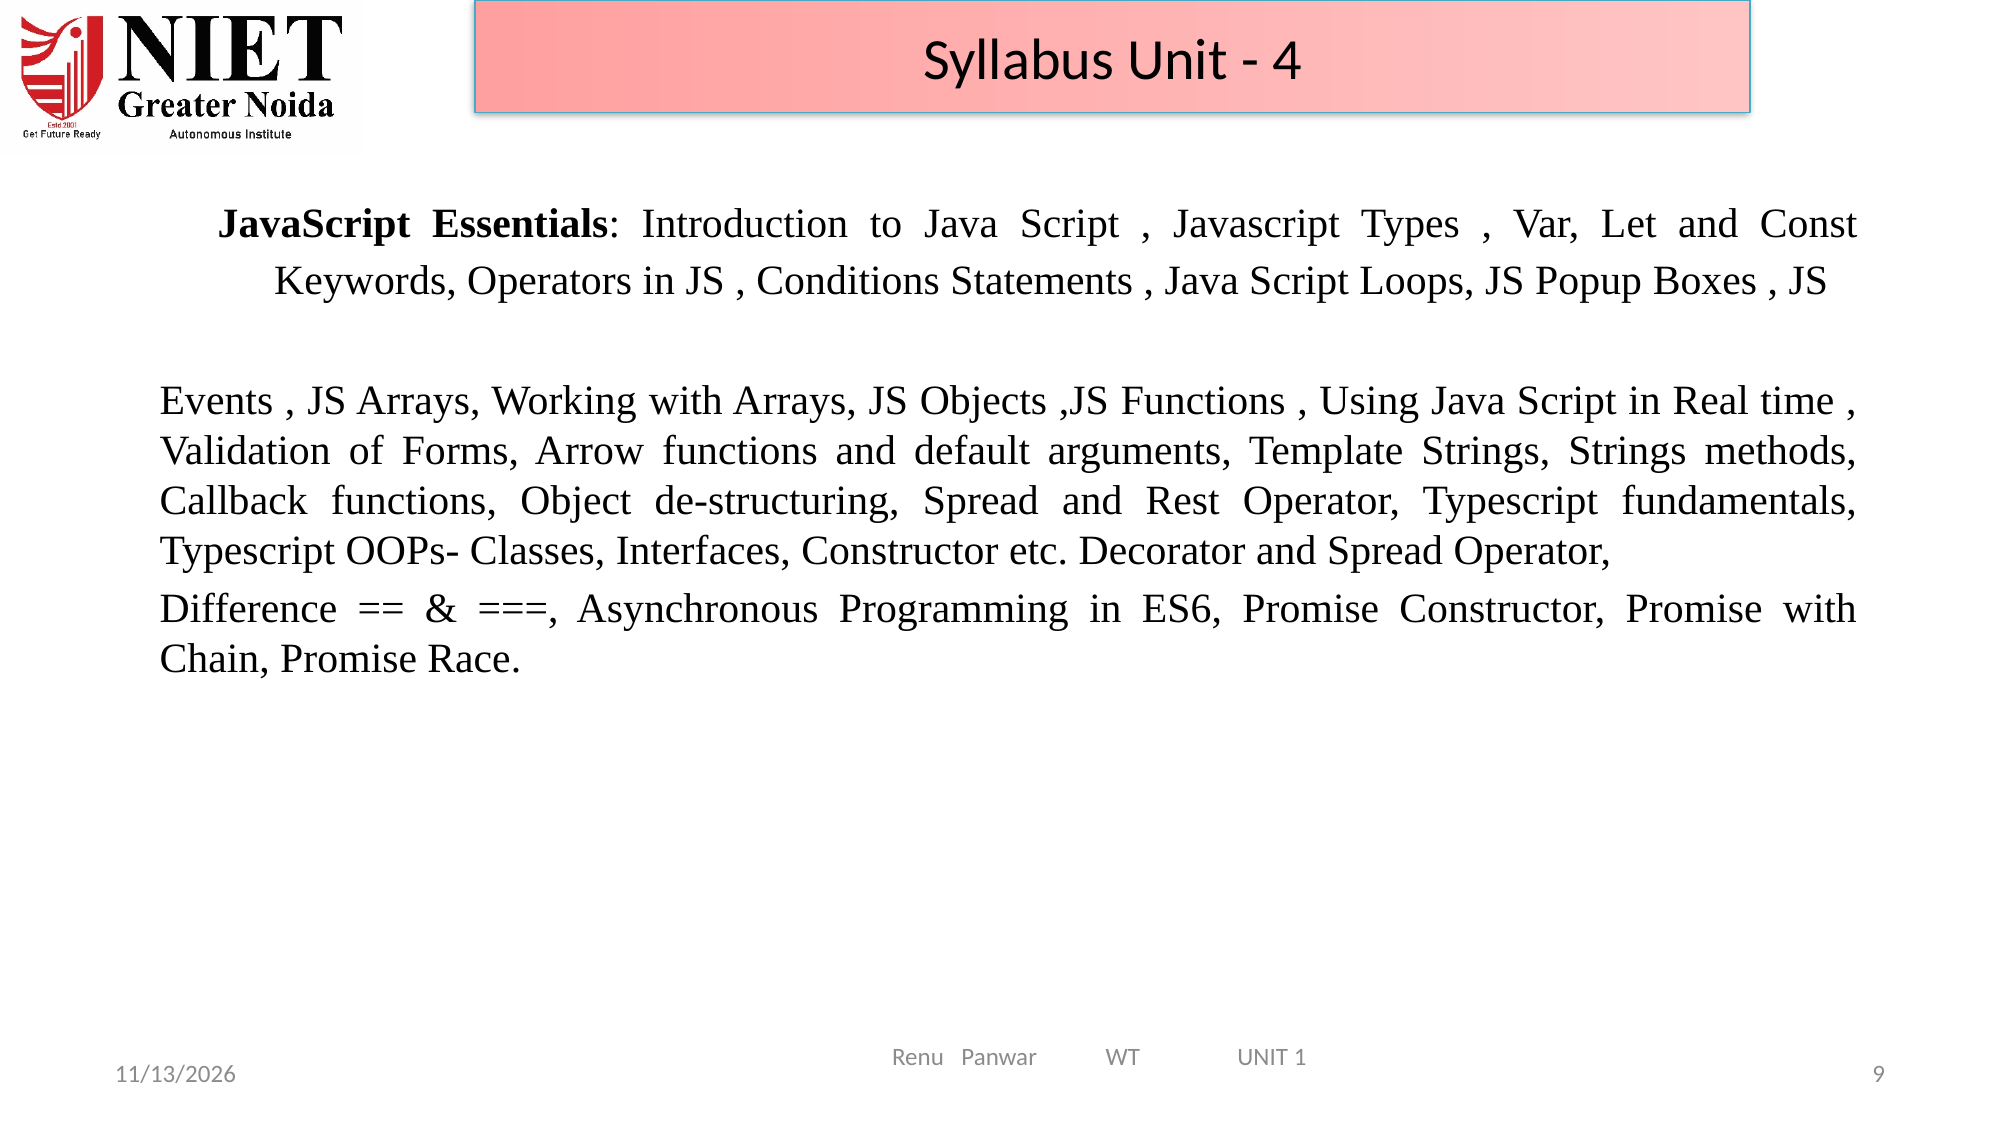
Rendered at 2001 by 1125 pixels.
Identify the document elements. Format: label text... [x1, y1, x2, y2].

text_box JavaScript Essentials: Introduction to Java Script , Javascript Types , Var, Let and Const Keywords, Operators in JS , Conditions Statements , Java Script Loops, JS Popup Boxes , JS Events , JS Arrays, Working with Arrays, JS Objects ,JS Functions , Using Java Script in Real time , Validation of Forms, Arrow functions and default arguments, Template Strings, Strings methods, Callback functions, Object de-structuring, Spread and Rest Operator, Typescript fundamentals, Typescript OOPs- Classes, Interfaces, Constructor etc. Decorator and Spread Operator, Difference == & ===, Asynchronous Programming in ES6, Promise Constructor, Promise with Chain, Promise Race. [126, 181, 1874, 876]
picture [0, 0, 363, 156]
text_box Syllabus Unit - 4 [474, 0, 1751, 113]
slide_number 9 [1433, 1042, 1900, 1103]
footer Renu Panwar WT UNIT 1 [712, 1025, 1488, 1085]
slide_number 07-Jan-25 [99, 1042, 567, 1103]
